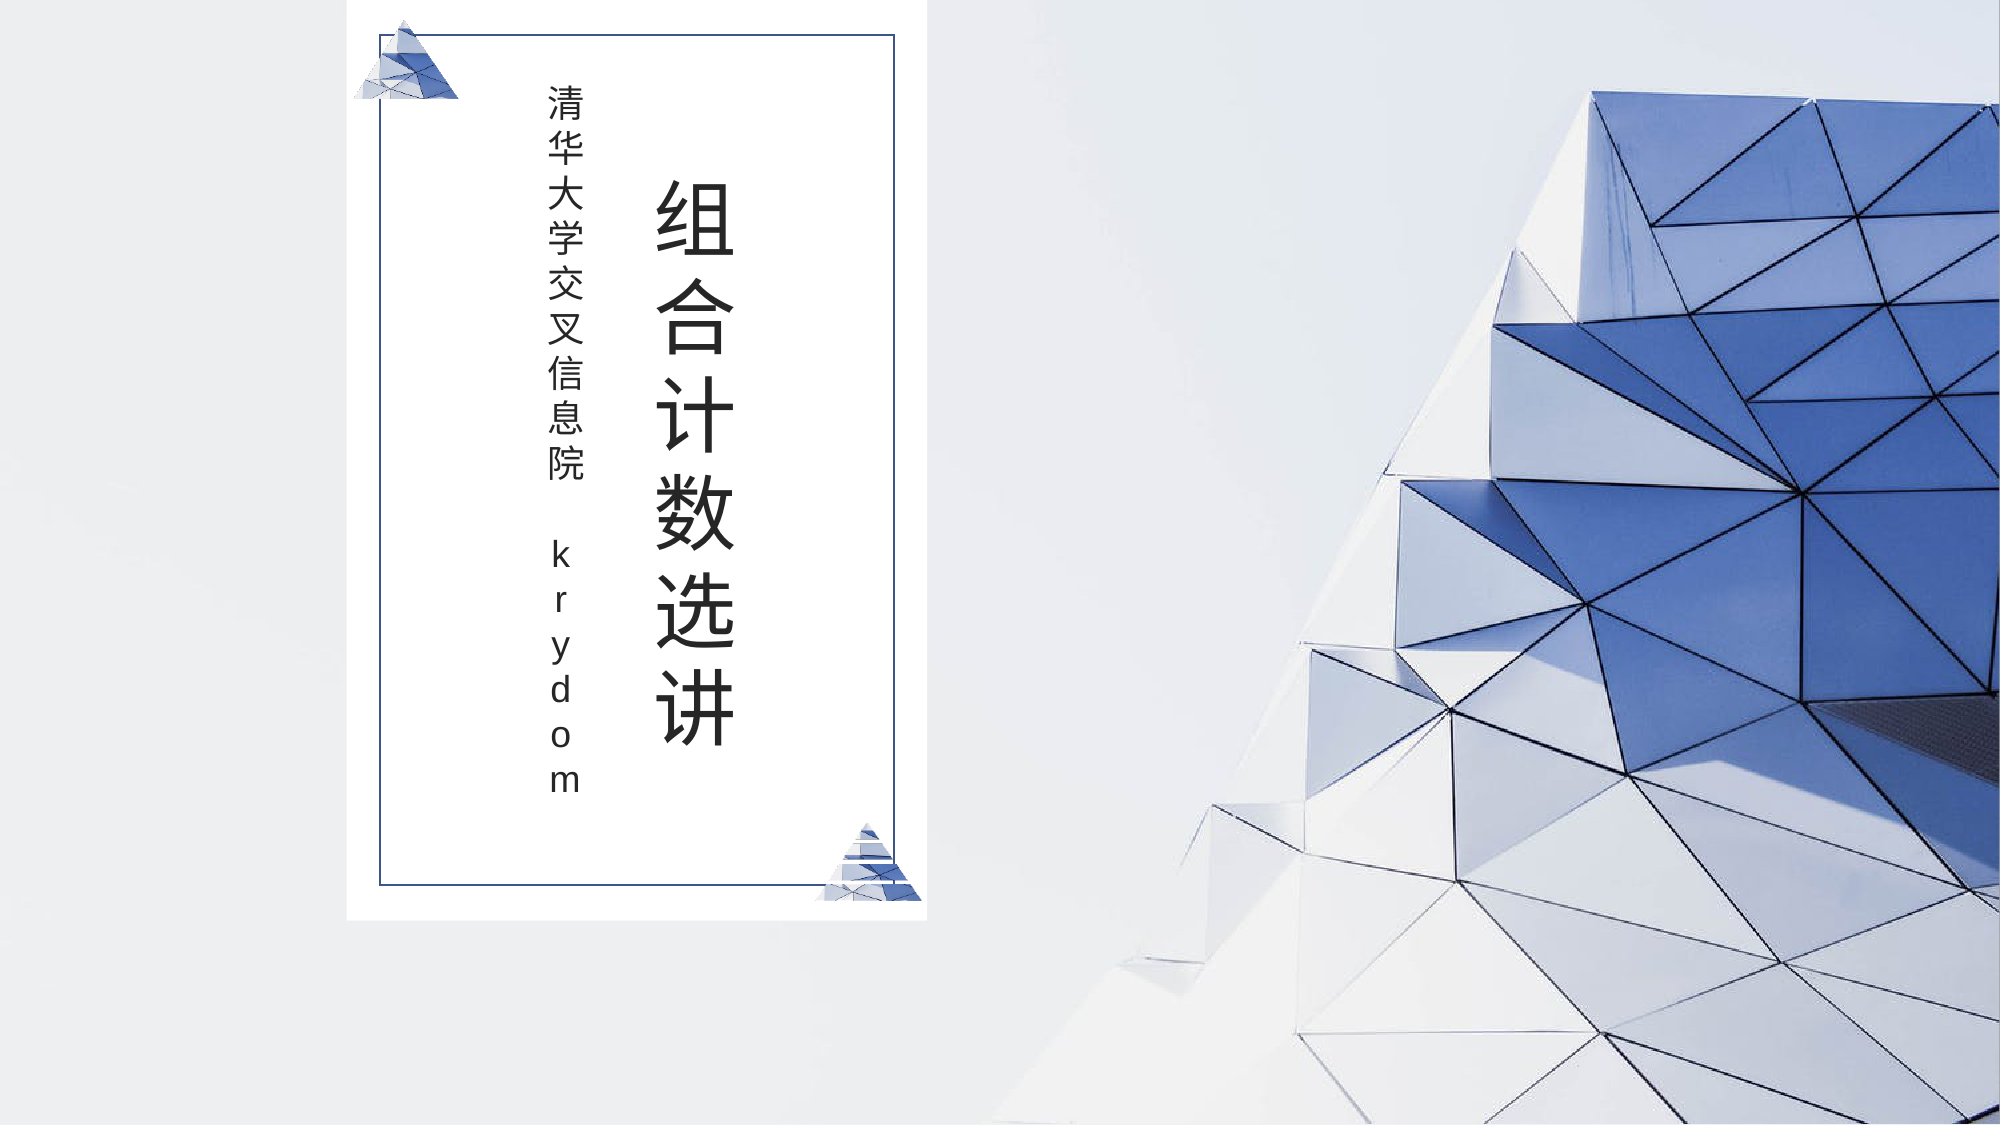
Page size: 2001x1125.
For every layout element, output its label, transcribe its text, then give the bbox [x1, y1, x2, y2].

subtitle 清华大学交叉信息院 krydom [532, 72, 598, 855]
picture [0, 0, 2000, 1125]
title 组合计数选讲 [609, 72, 776, 855]
